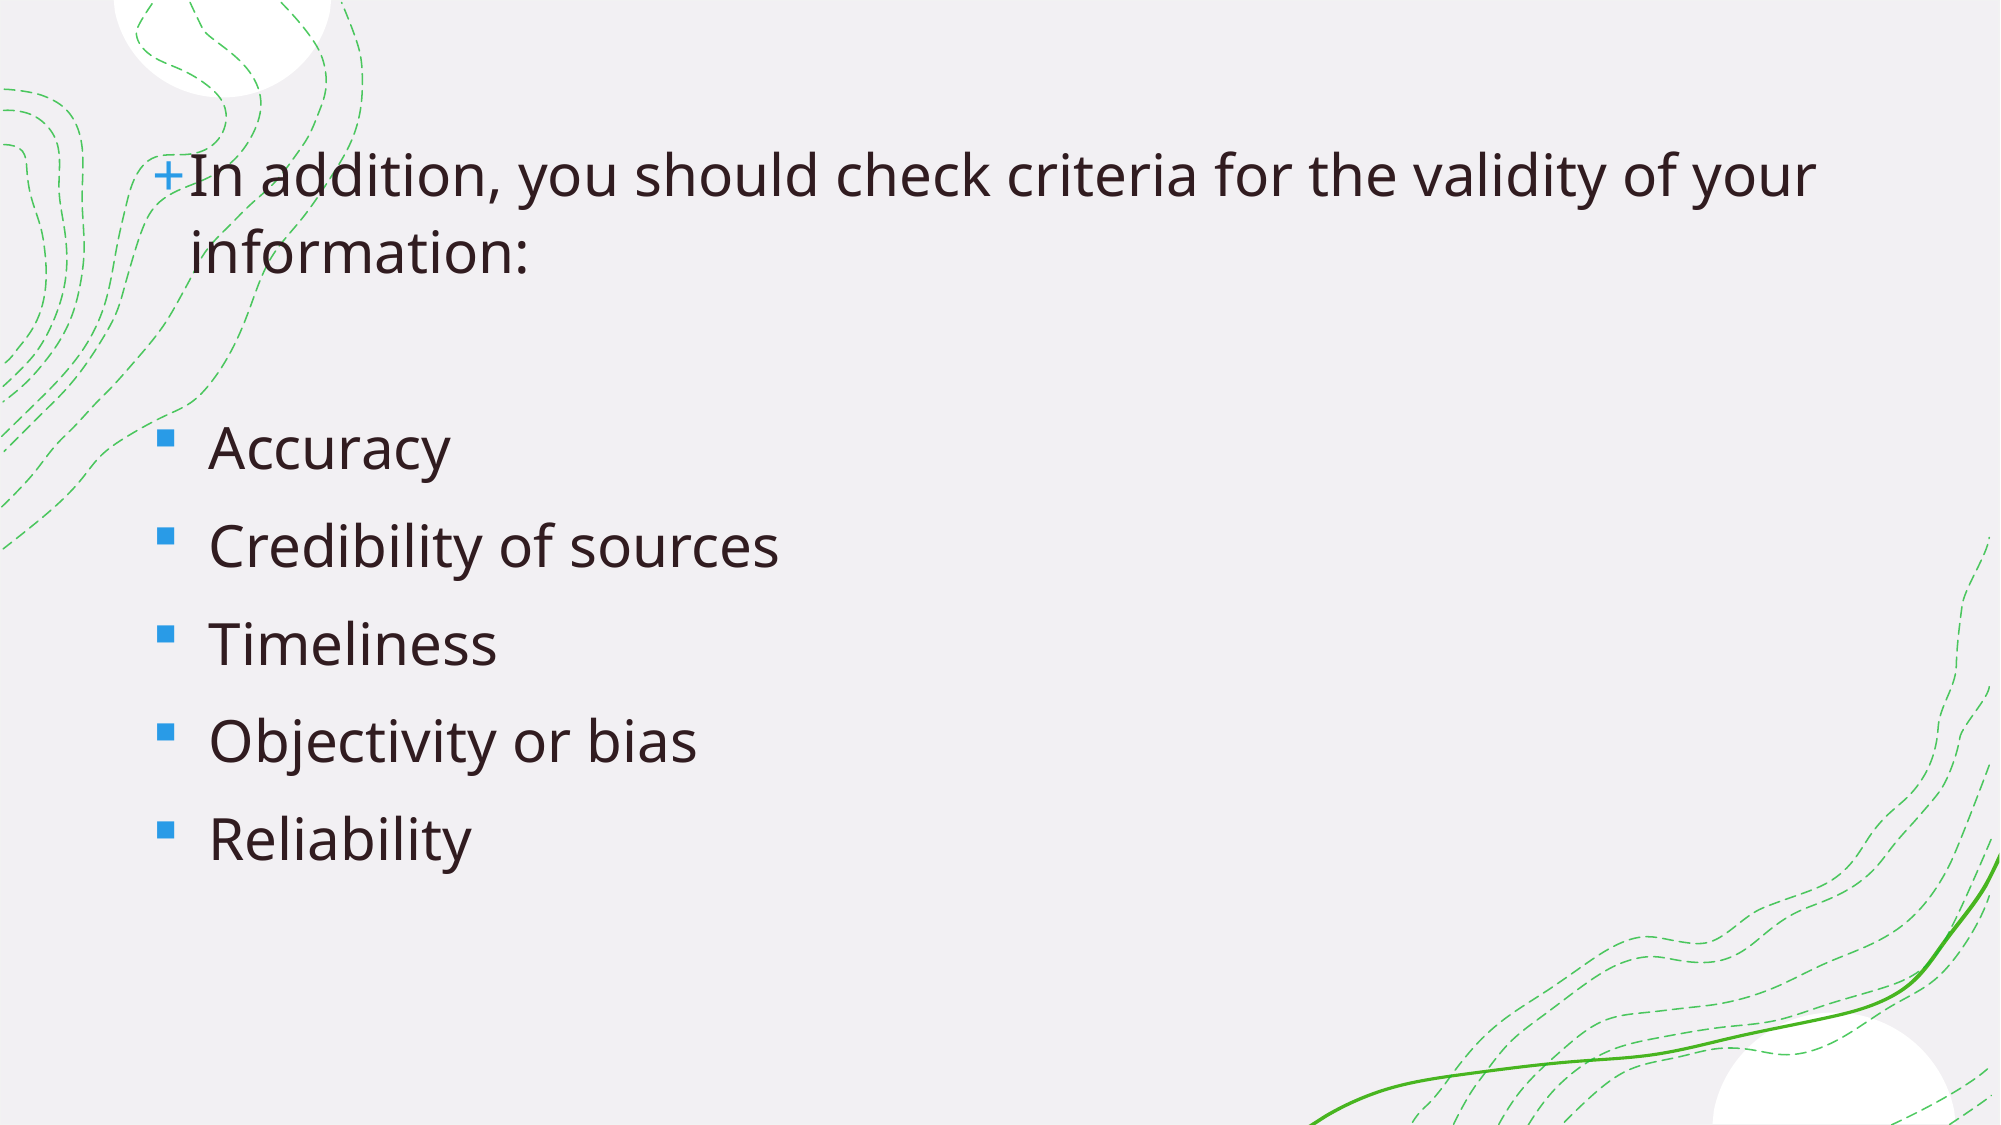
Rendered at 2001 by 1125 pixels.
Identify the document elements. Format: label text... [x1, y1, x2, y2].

list In addition, you should check criteria for the validity of your information: Accuracy Credibility of sources Timeliness Objectivity or bias Reliability [137, 124, 1863, 1014]
